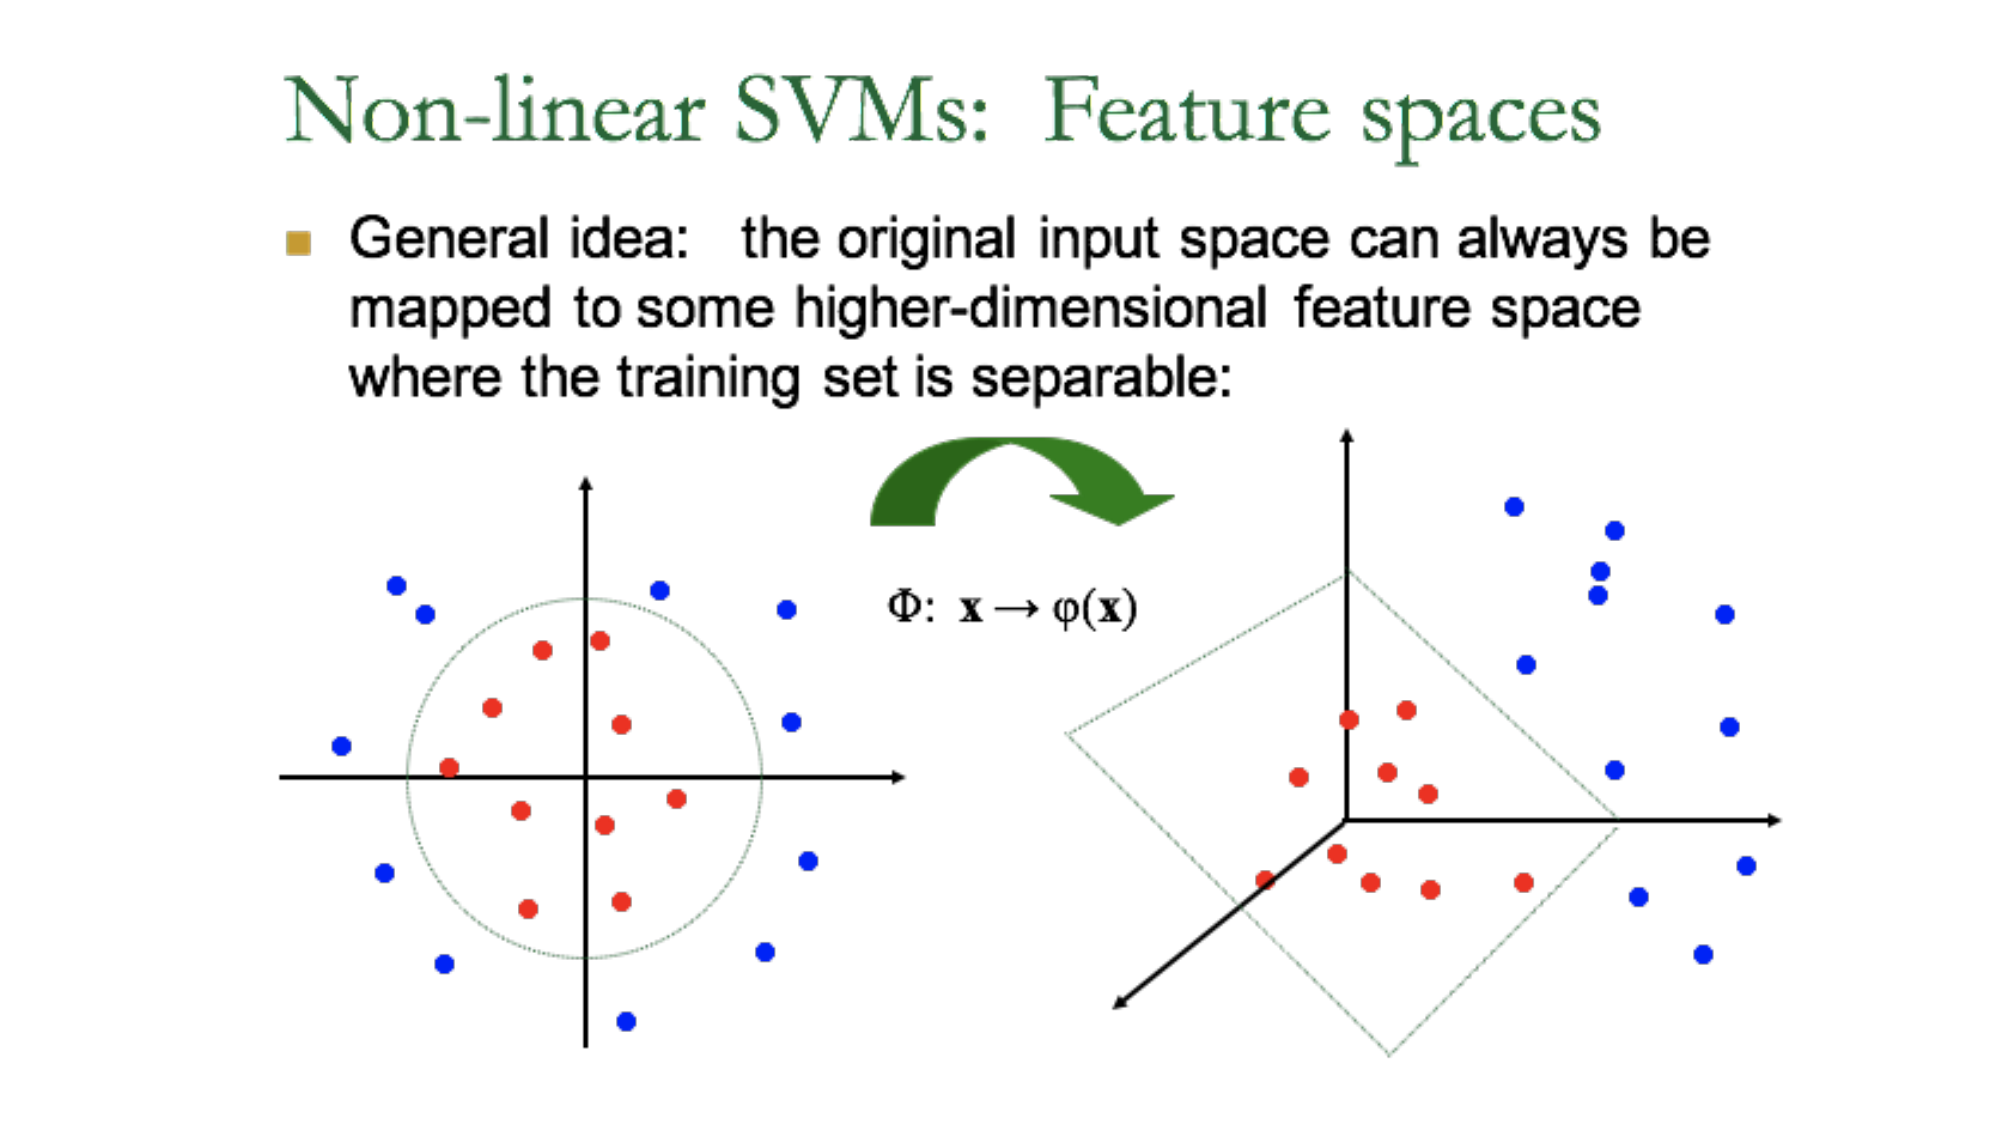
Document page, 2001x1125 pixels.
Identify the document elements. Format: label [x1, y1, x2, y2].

picture [224, 19, 1819, 1125]
